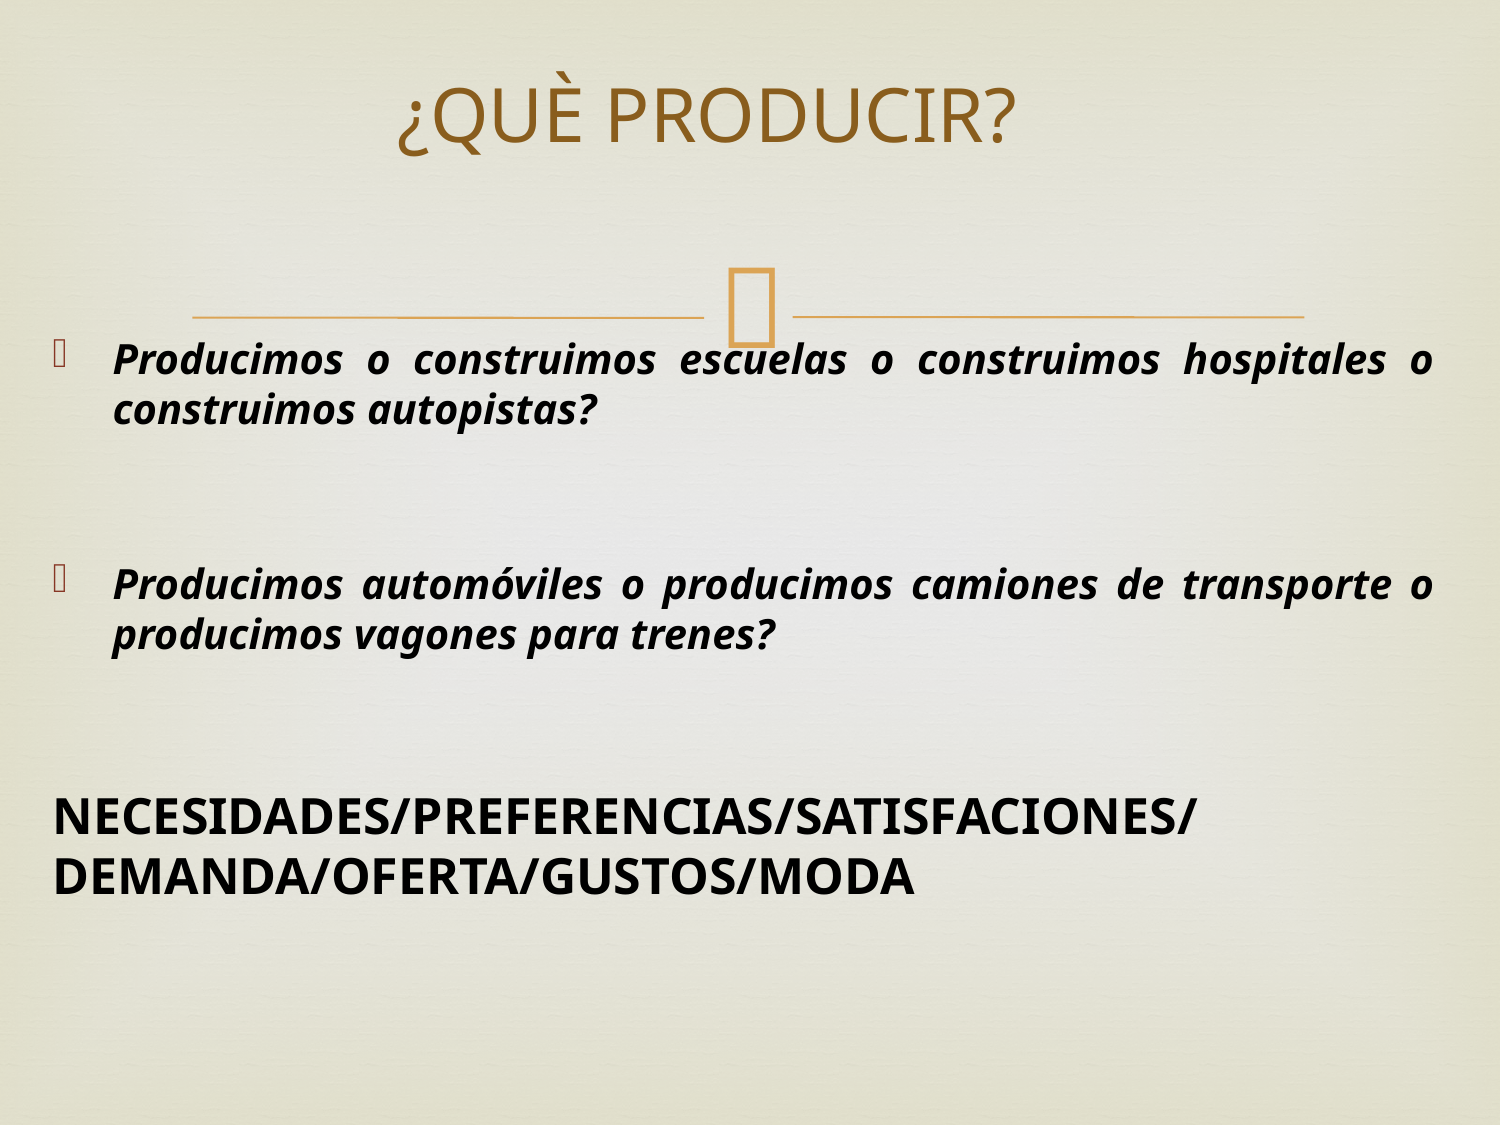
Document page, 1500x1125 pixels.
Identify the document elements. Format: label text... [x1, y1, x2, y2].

list Producimos o construimos escuelas o construimos hospitales o construimos autopistas? Producimos automóviles o producimos camiones de transporte o producimos vagones para trenes? NECESIDADES/PREFERENCIAS/SATISFACIONES/DEMANDA/OFERTA/GUSTOS/MODA [37, 324, 1450, 1088]
title ¿QUÈ PRODUCIR? [50, 37, 1385, 188]
